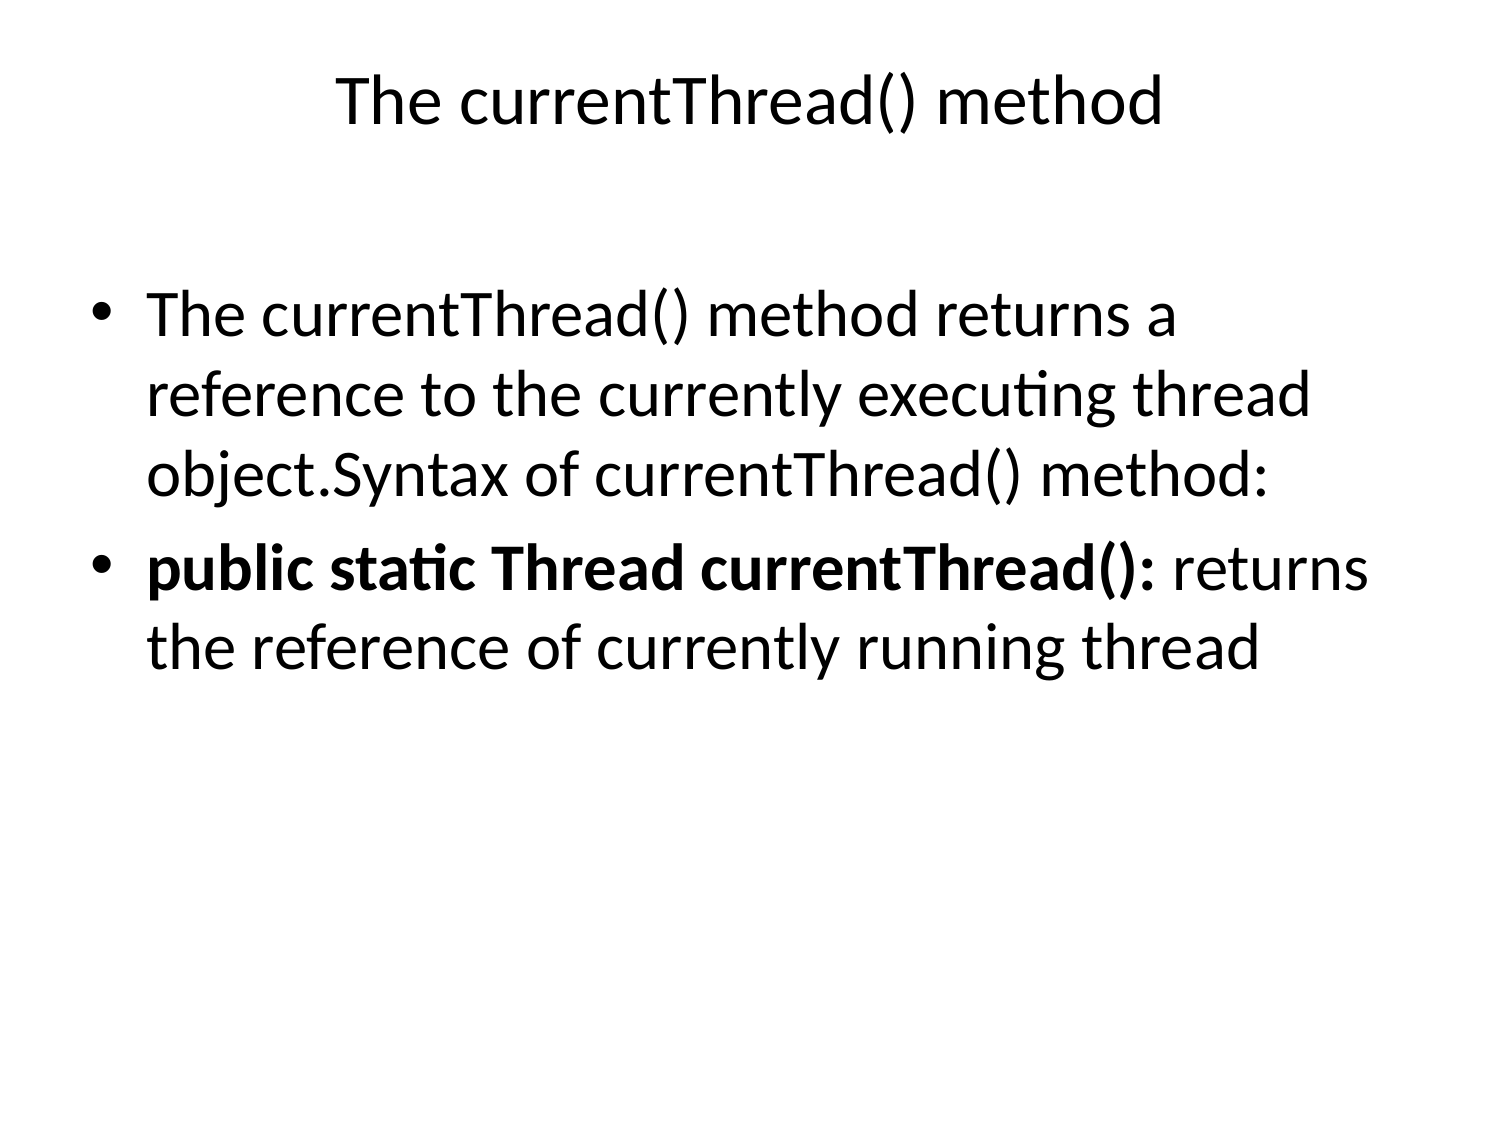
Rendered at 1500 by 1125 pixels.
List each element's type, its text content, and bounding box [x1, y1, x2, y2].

list The currentThread() method returns a reference to the currently executing thread object.Syntax of currentThread() method: public static Thread currentThread(): returns the reference of currently running thread [75, 262, 1425, 1005]
title The currentThread() method [75, 45, 1425, 233]
